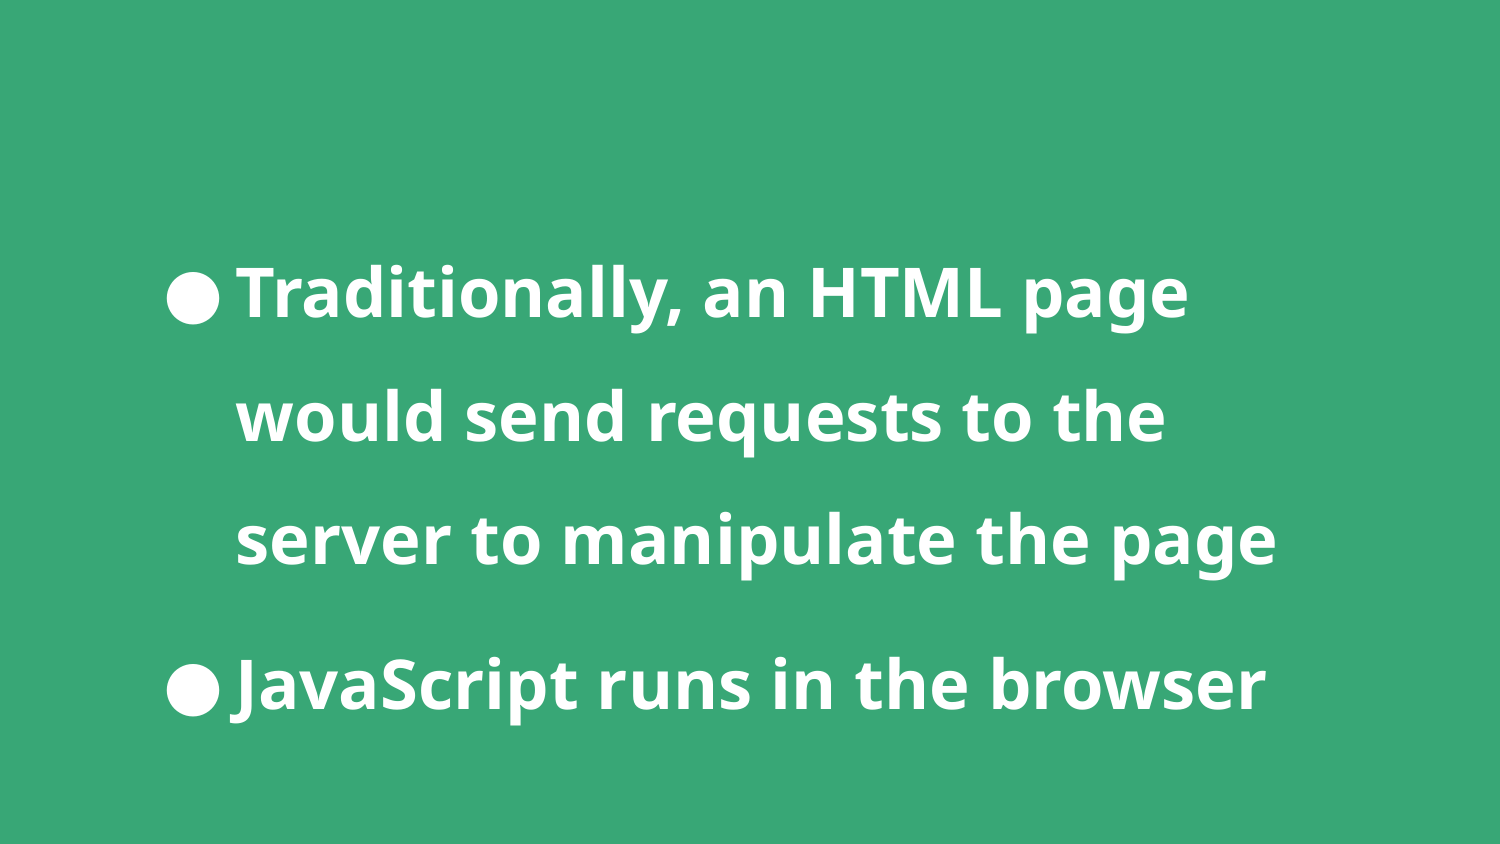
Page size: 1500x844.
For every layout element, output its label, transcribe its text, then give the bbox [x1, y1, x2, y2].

title Traditionally, an HTML page would send requests to the server to manipulate the page JavaScript runs in the browser [145, 298, 1296, 739]
